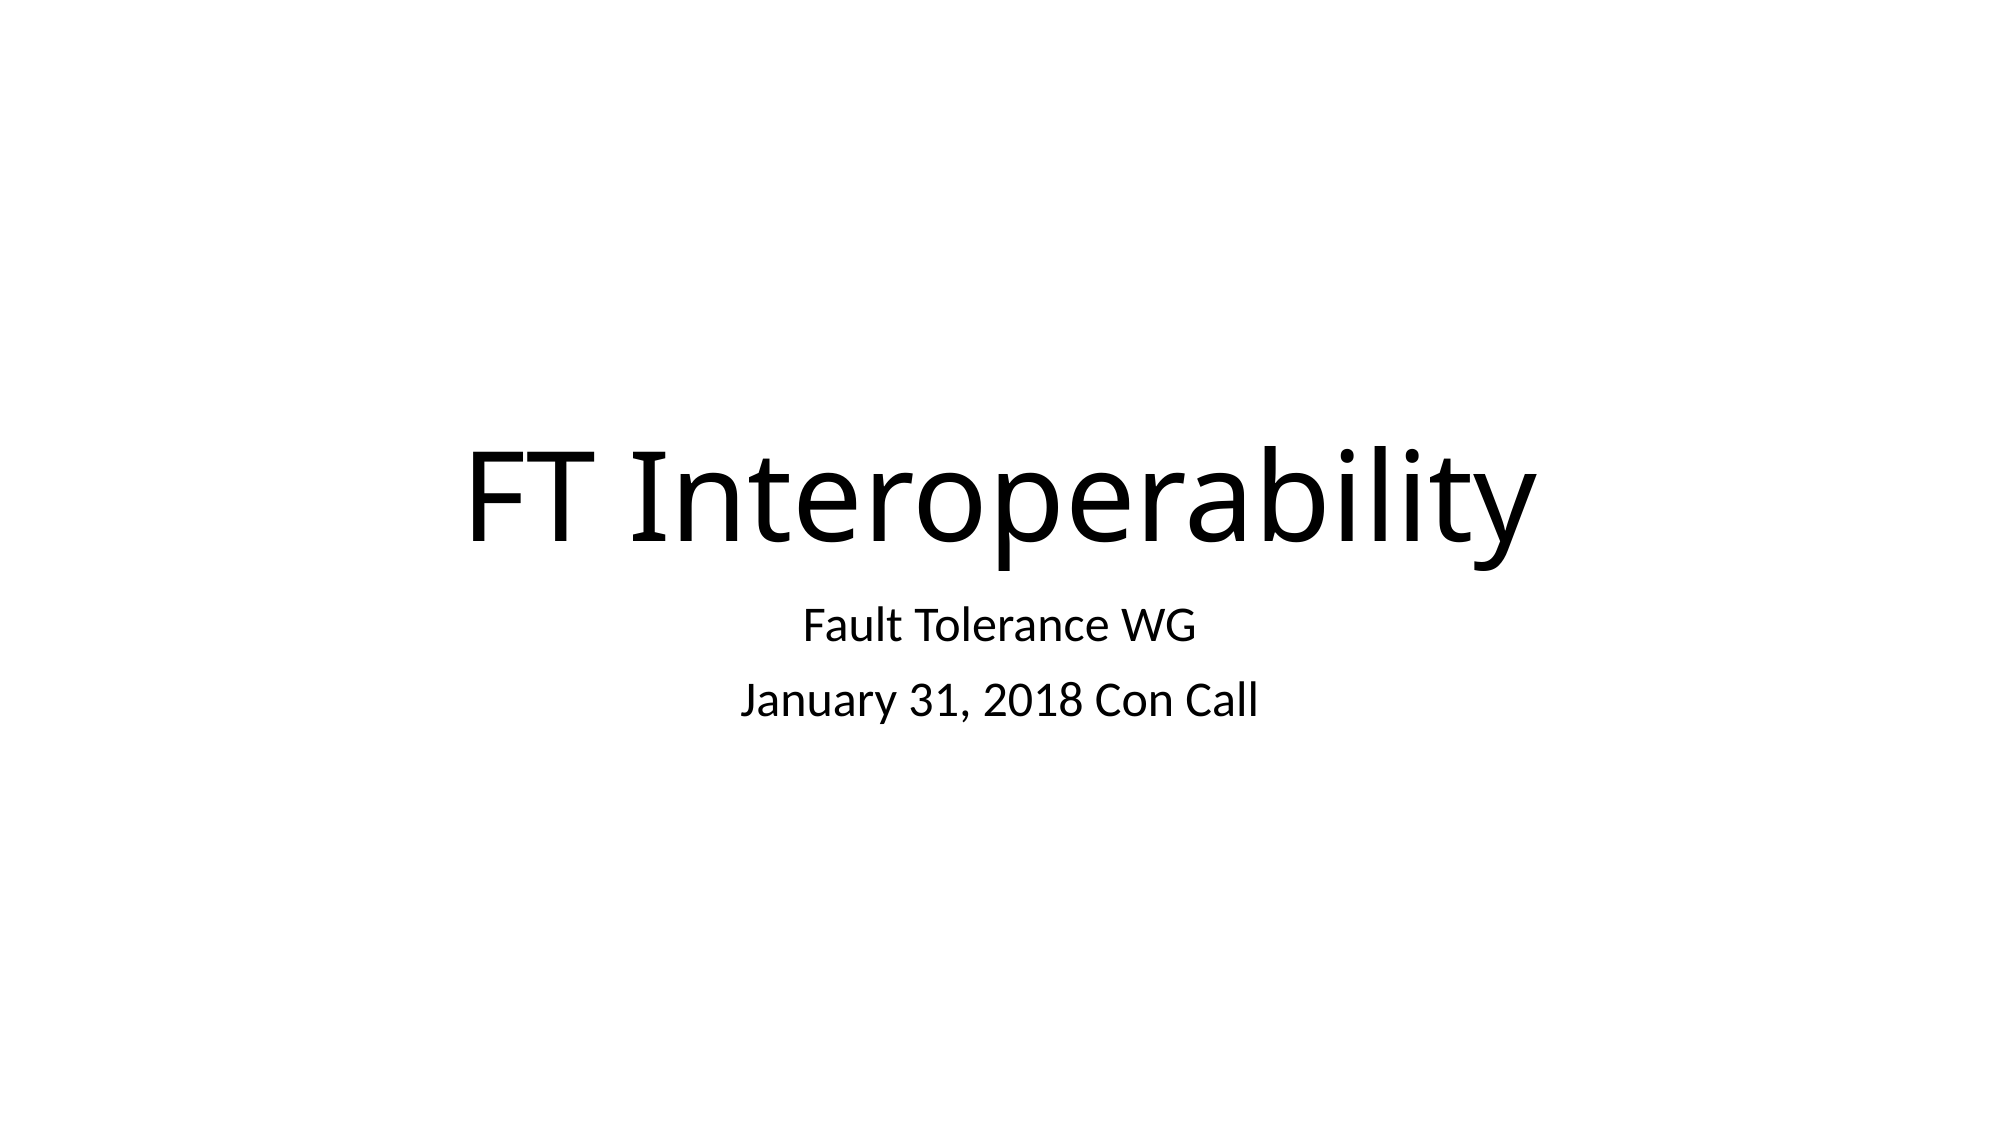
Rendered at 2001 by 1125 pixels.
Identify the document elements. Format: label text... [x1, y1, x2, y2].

subtitle Fault Tolerance WG January 31, 2018 Con Call [249, 590, 1750, 863]
title FT Interoperability [249, 184, 1750, 576]
